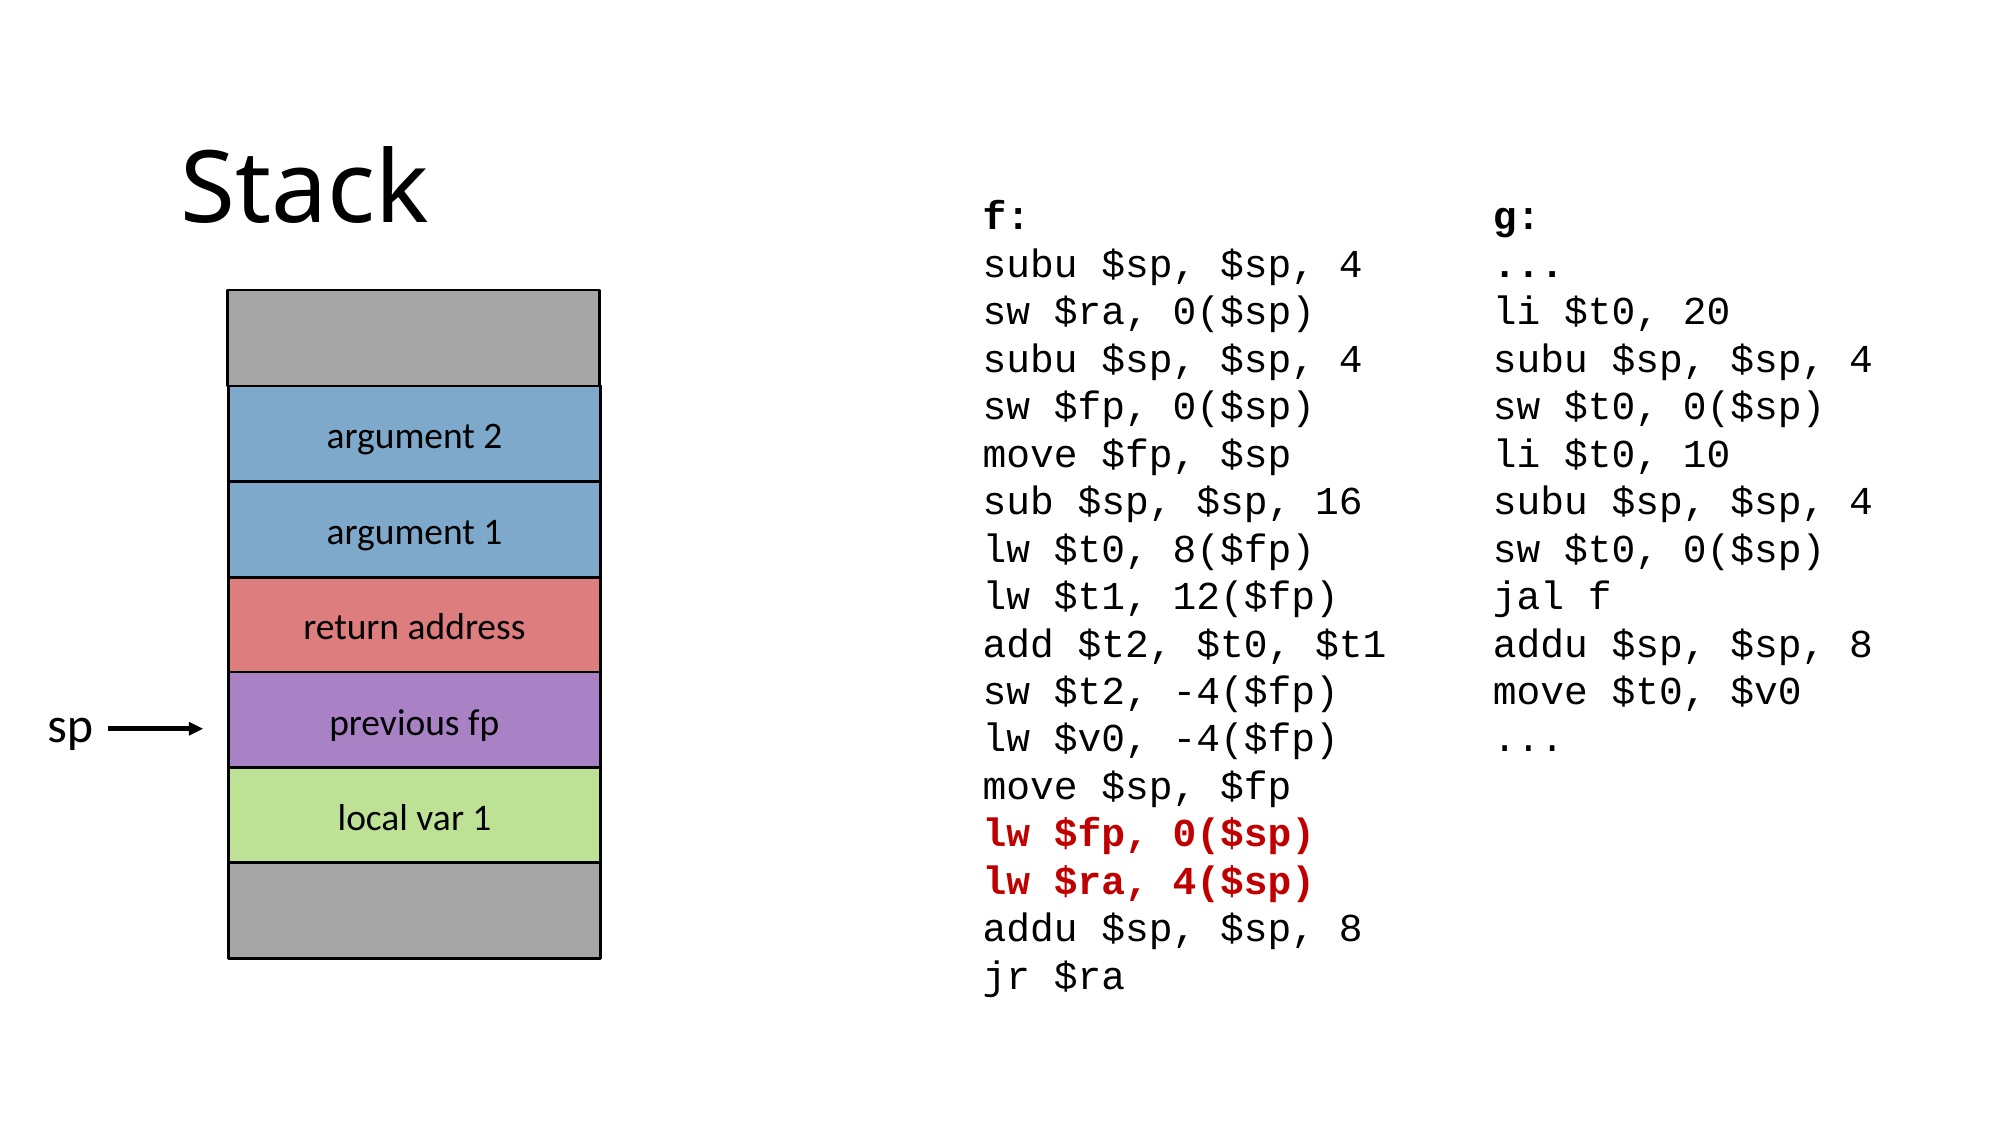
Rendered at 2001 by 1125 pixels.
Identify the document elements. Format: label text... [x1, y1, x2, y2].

text_box Stack [165, 114, 1829, 250]
text_box f: subu $sp, $sp, 4 sw $ra, 0($sp) subu $sp, $sp, 4 sw $fp, 0($sp) move $fp, $sp sub $sp, $sp, 16 lw $t0, 8($fp) lw $t1, 12($fp) add $t2, $t0, $t1 sw $t2, -4($fp) lw $v0, -4($fp) move $sp, $fp lw $fp, 0($sp) lw $ra, 4($sp) addu $sp, $sp, 8 jr $ra [967, 182, 1456, 1005]
text_box sp [32, 684, 119, 760]
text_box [227, 289, 602, 959]
text_box g: ... li $t0, 20 subu $sp, $sp, 4 sw $t0, 0($sp) li $t0, 10 subu $sp, $sp, 4 sw $t0, 0($sp) jal f addu $sp, $sp, 8 move $t0, $v0 ... [1478, 182, 1966, 768]
